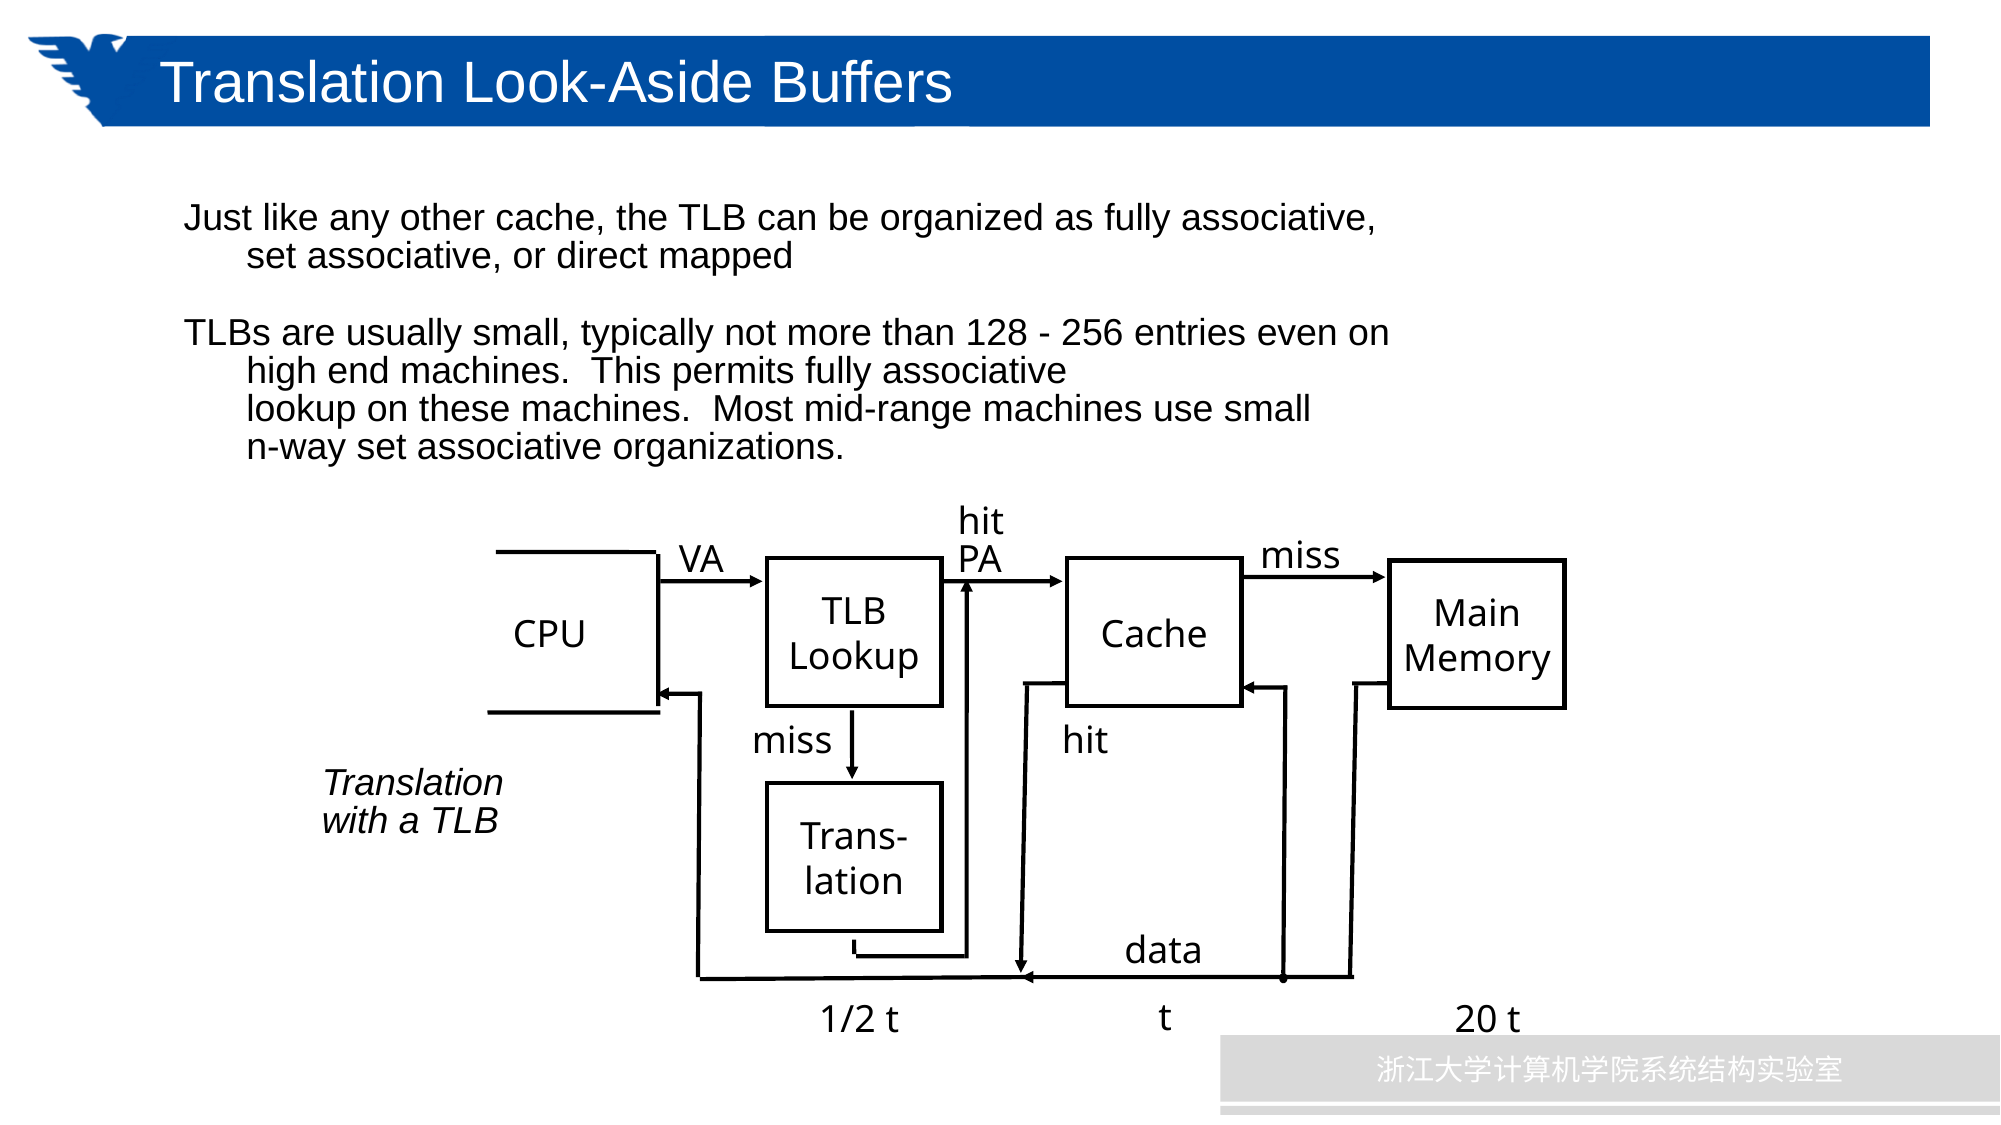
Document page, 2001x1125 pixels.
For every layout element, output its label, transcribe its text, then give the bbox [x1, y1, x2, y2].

picture [7, 19, 197, 127]
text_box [487, 499, 1565, 1046]
text_box Just like any other cache, the TLB can be organized as fully associative, set associative, or direct mapped TLBs are usually small, typically not more than 128 - 256 entries even on high end machines. This permits fully associative lookup on these machines. Most mid-range machines use small n-way set associative organizations. [173, 195, 1833, 472]
title Translation Look-Aside Buffers [144, 38, 1874, 121]
text_box Translation with a TLB [311, 760, 482, 846]
